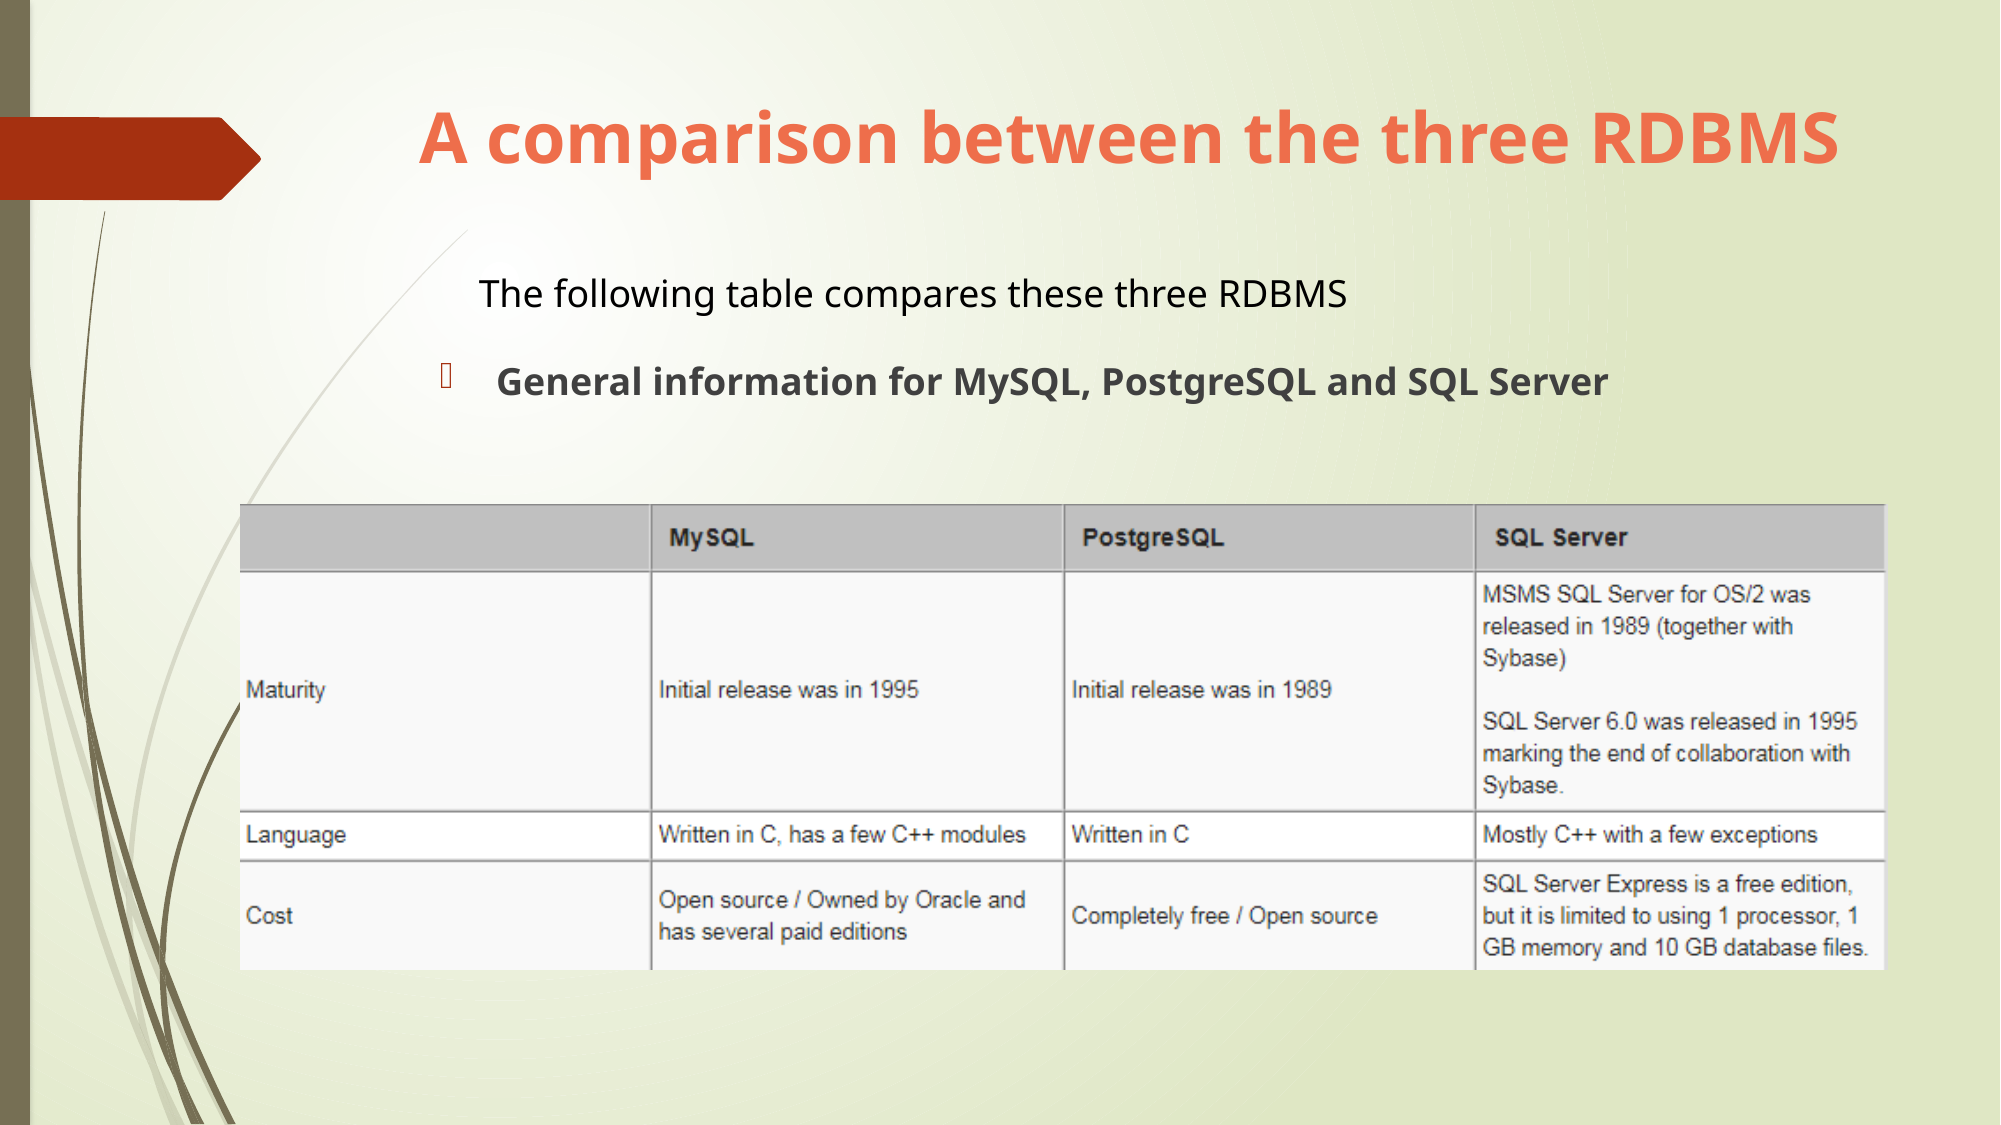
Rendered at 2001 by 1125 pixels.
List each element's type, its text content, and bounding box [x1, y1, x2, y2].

list General information for MySQL, PostgreSQL and SQL Server [424, 350, 1888, 503]
text_box The following table compares these three RDBMS [464, 262, 1807, 323]
picture [239, 503, 1888, 970]
text_box A comparison between the three RDBMS [404, 85, 1867, 296]
